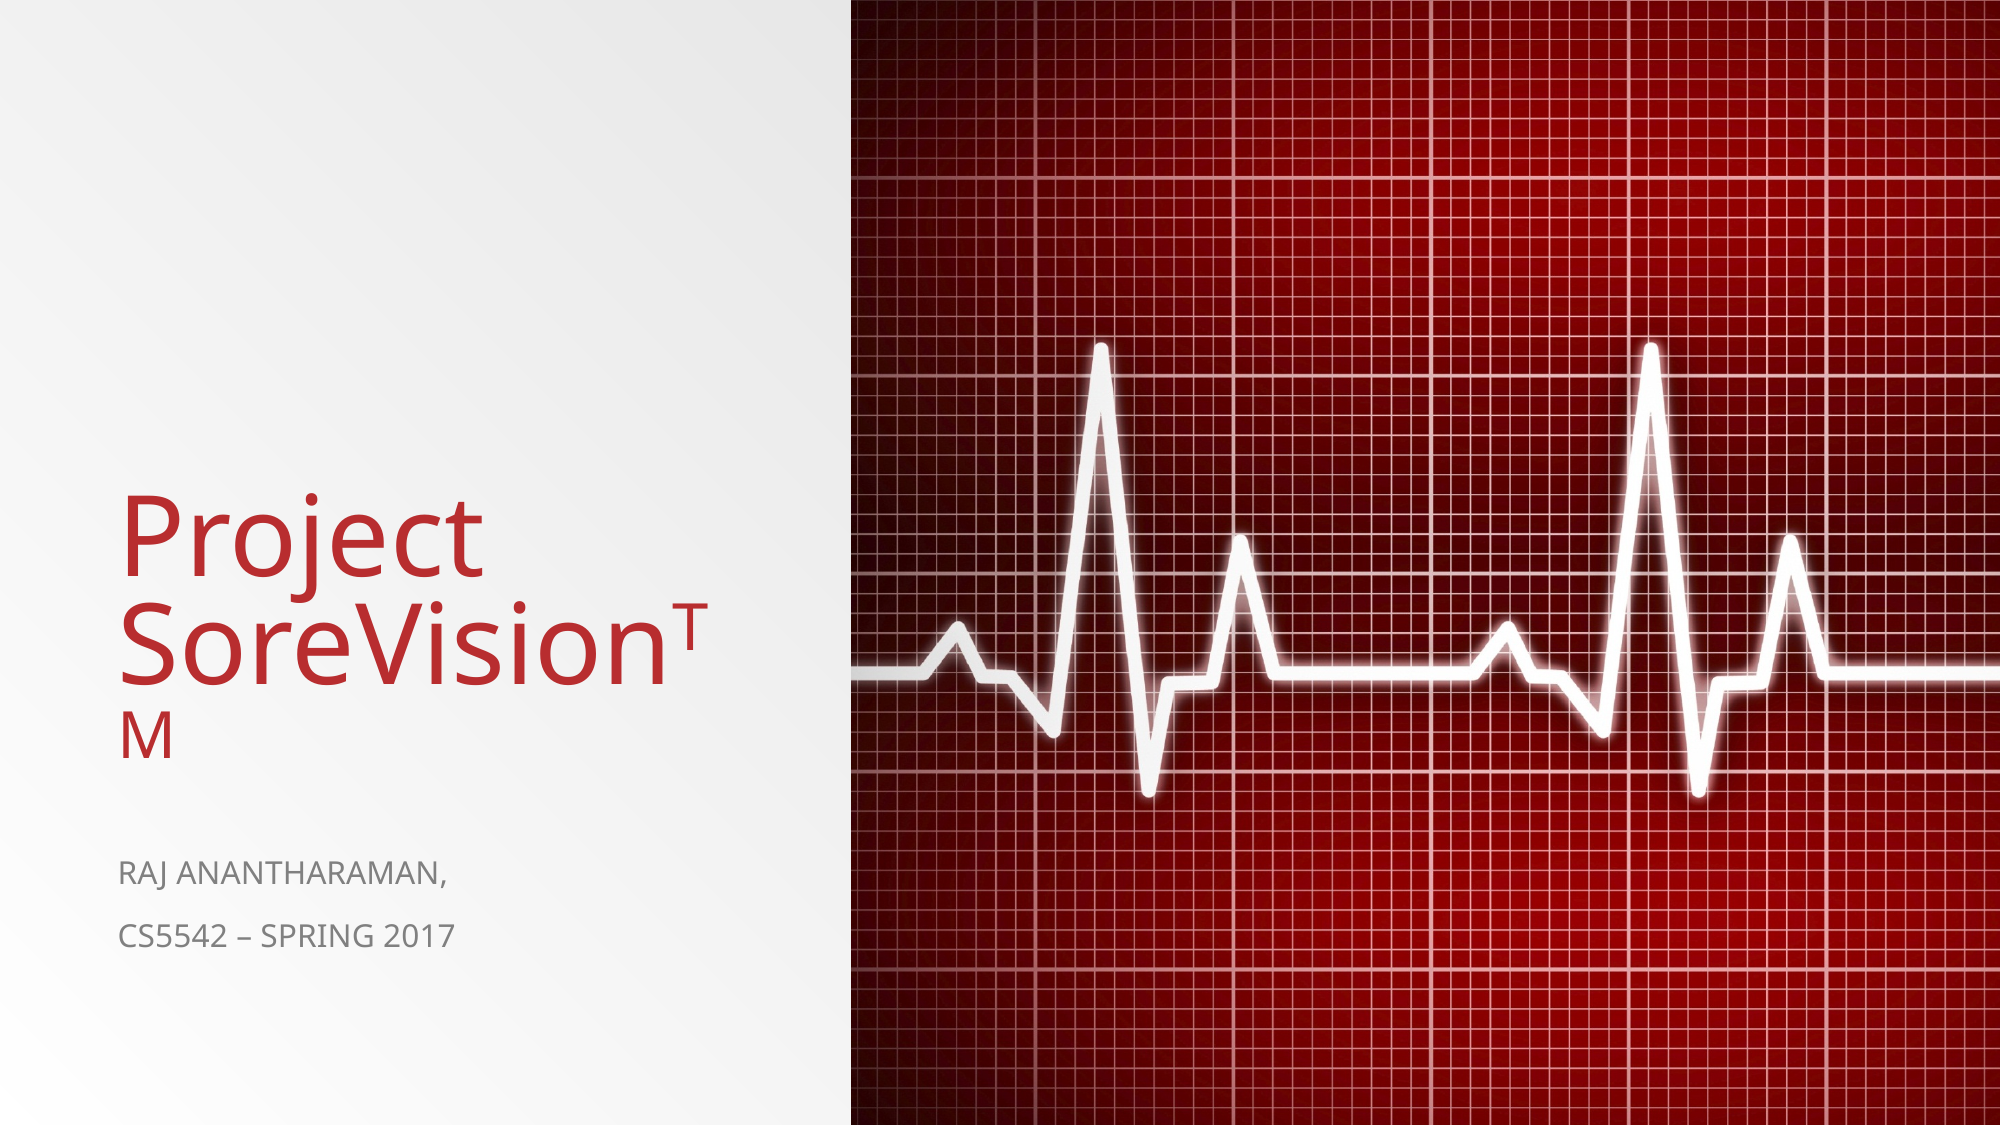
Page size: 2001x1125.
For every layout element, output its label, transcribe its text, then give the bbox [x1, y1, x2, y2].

title Project SoreVisionTM [102, 299, 775, 822]
subtitle Raj anantharaman, cs5542 – spring 2017 [102, 849, 775, 963]
picture [851, 0, 2000, 1125]
